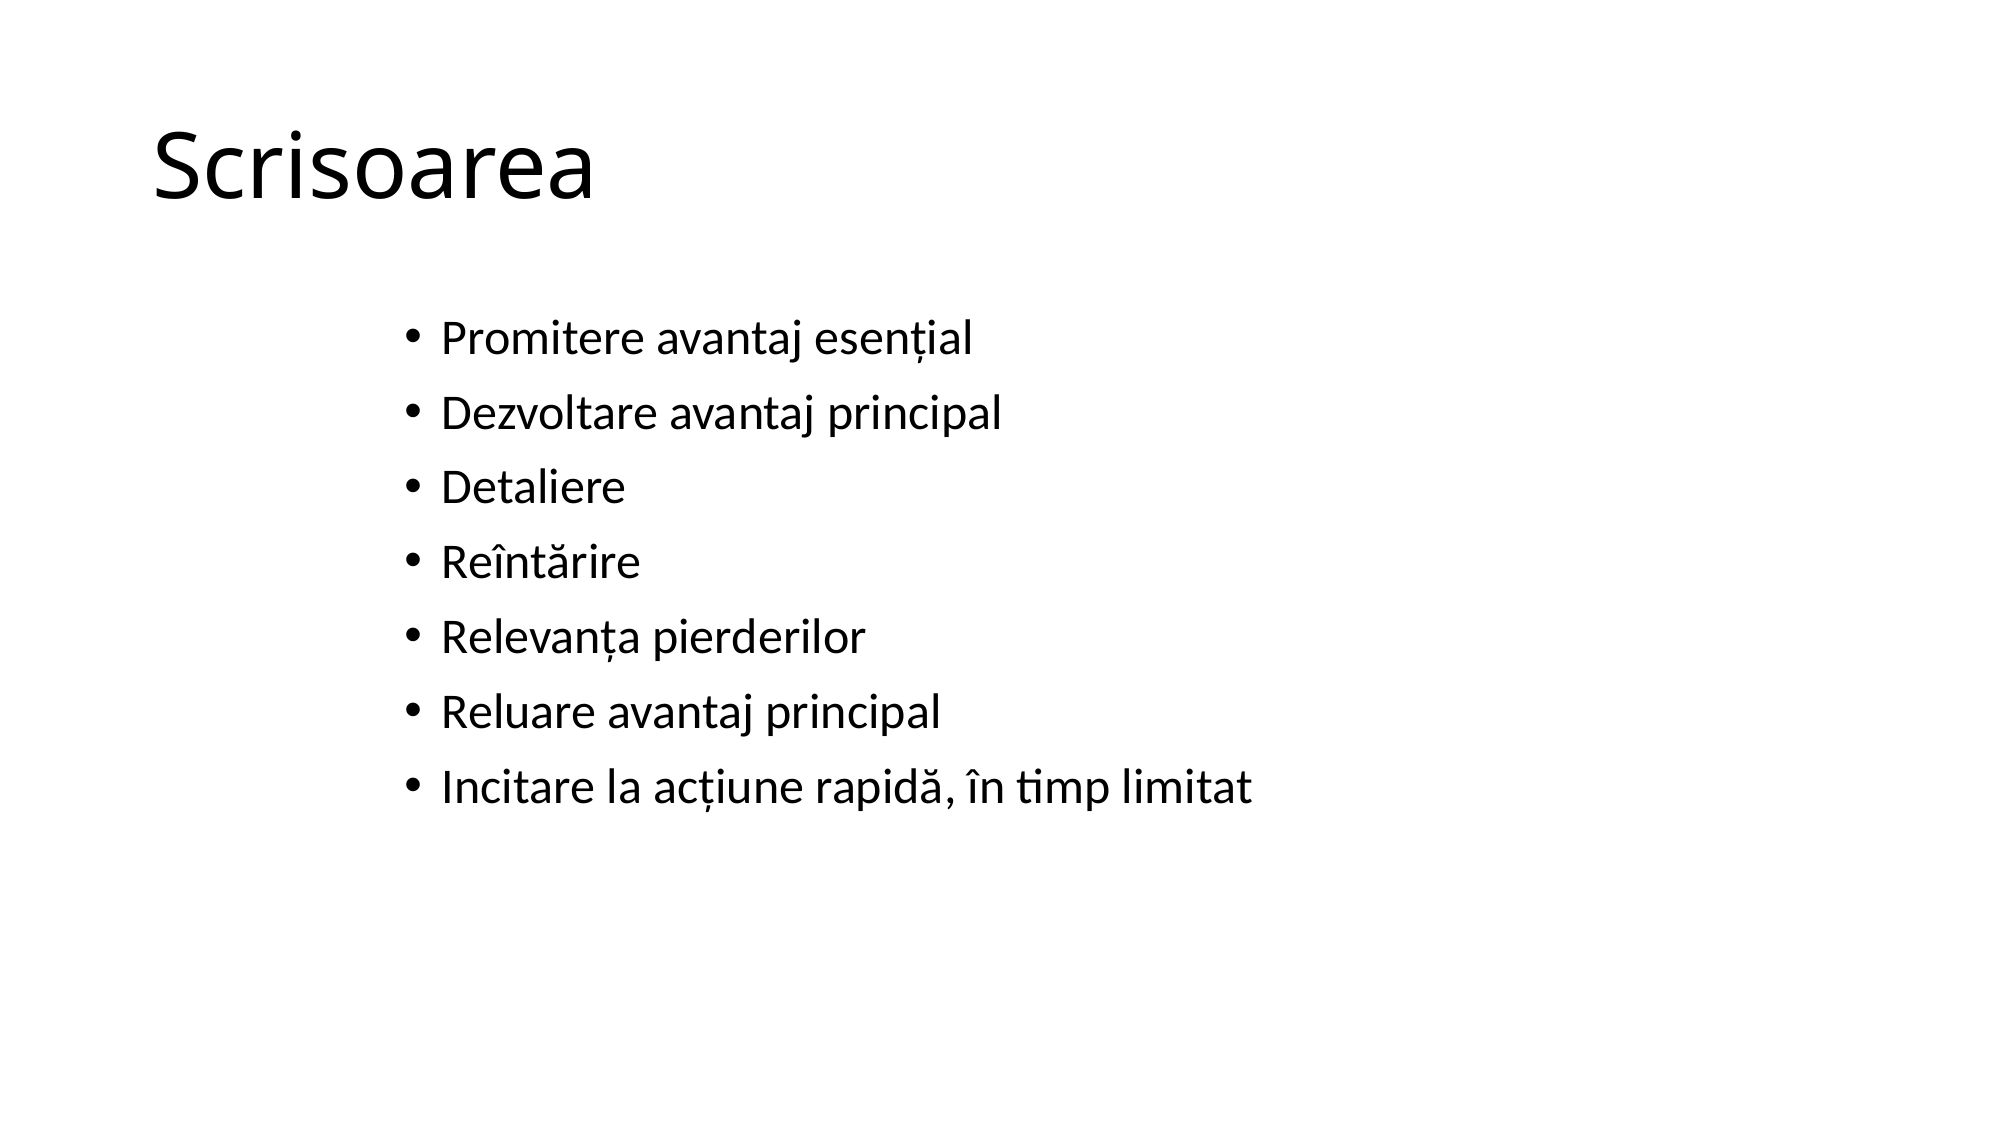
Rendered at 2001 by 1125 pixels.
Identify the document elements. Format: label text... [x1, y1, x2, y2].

title Scrisoarea [137, 59, 1863, 278]
list Promitere avantaj esenţial Dezvoltare avantaj principal Detaliere Reîntărire Relevanţa pierderilor Reluare avantaj principal Incitare la acţiune rapidă, în timp limitat [389, 303, 1605, 870]
